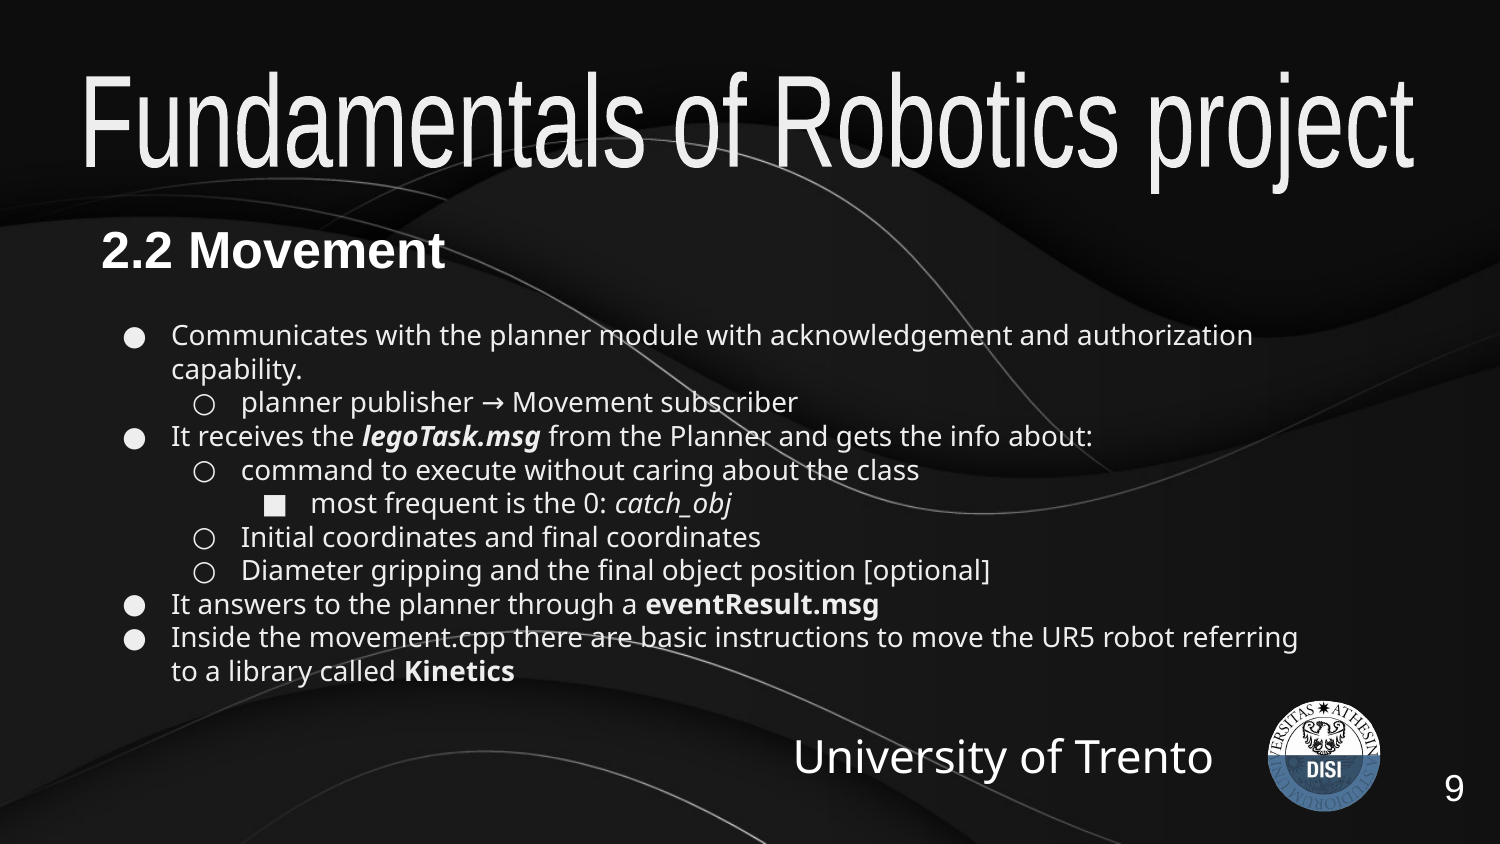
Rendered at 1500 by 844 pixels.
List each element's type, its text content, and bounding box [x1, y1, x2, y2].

text_box University of Trento [777, 713, 1261, 799]
picture [0, 0, 1500, 844]
text_box 2.2 Movement [86, 201, 765, 295]
slide_number ‹#› [1364, 743, 1480, 830]
subtitle Communicates with the planner module with acknowledgement and authorization capability. planner publisher → Movement subscriber It receives the legoTask.msg from the Planner and gets the info about: command to execute without caring about the class most frequent is the 0: catch_obj Initial coordinates and final coordinates Diameter gripping and the final object position [optional] It answers to the planner through a eventResult.msg Inside the movement.cpp there are basic instructions to move the UR5 robot referring to a library called Kinetics [86, 302, 1324, 706]
